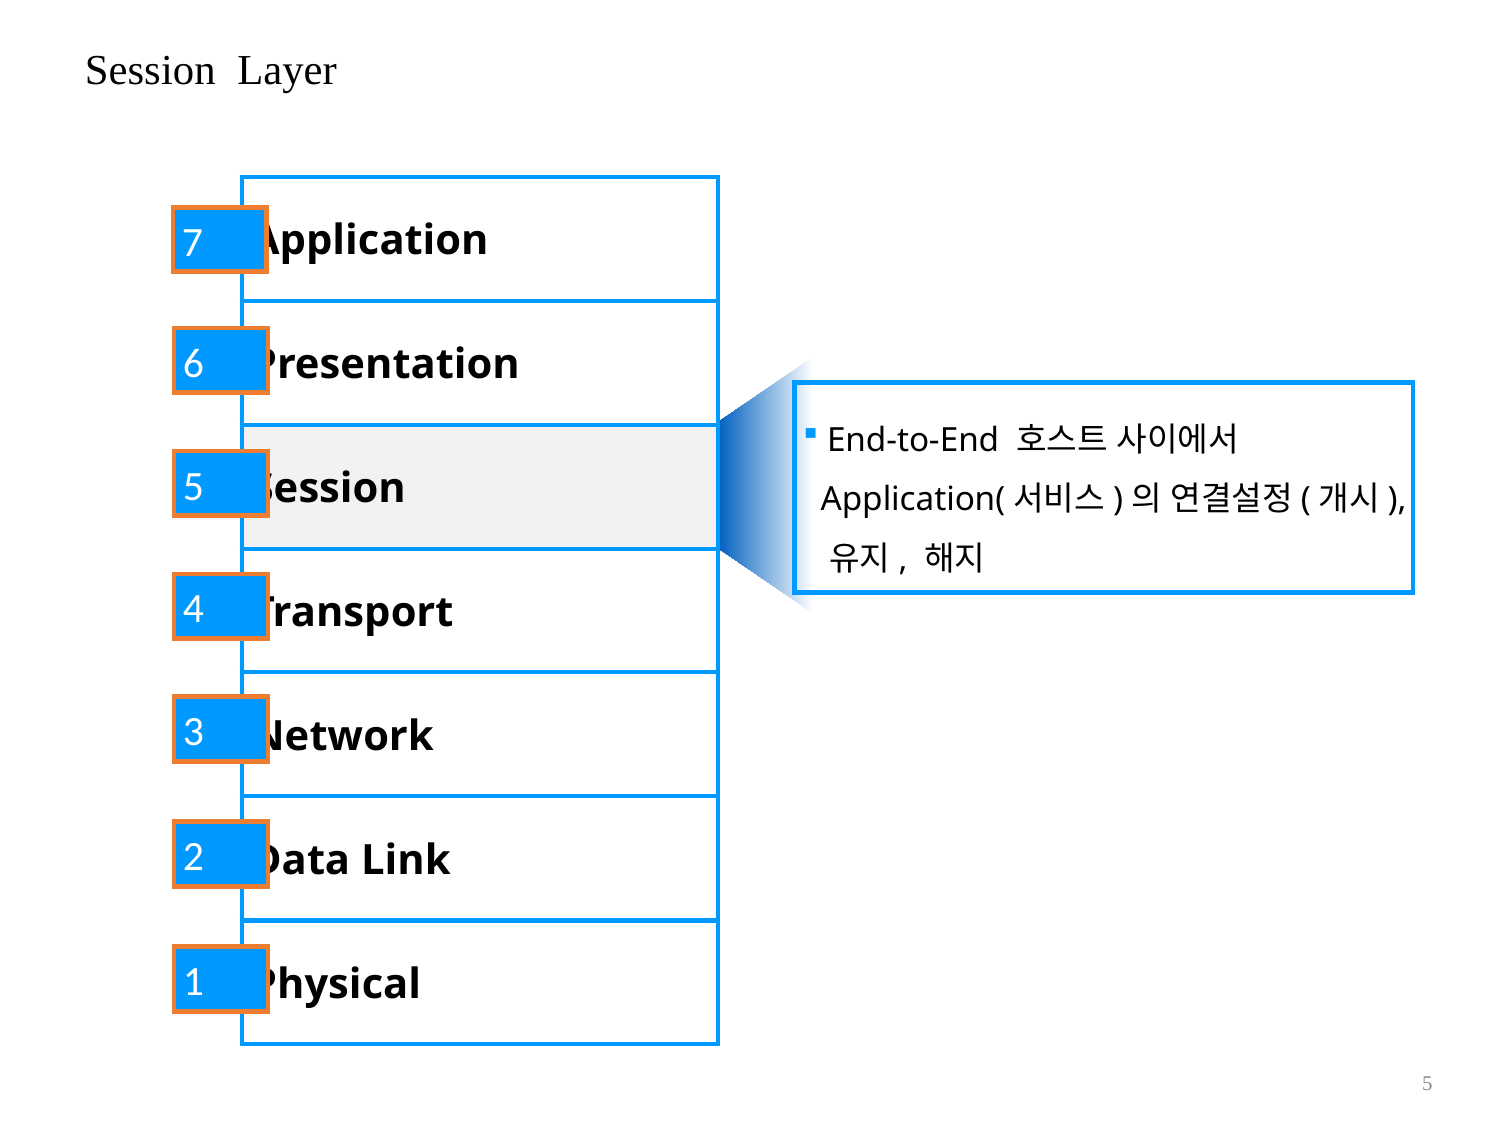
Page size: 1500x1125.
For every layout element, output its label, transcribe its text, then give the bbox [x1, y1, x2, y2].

text_box 4 [174, 573, 268, 639]
text_box 7 [173, 207, 267, 272]
text_box [719, 357, 814, 614]
text_box 1 [174, 946, 268, 1012]
table_cell Transport [244, 551, 716, 670]
text_box 3 [174, 696, 268, 762]
slide_number 5 [1235, 1061, 1448, 1102]
table_header Application [244, 179, 716, 299]
table_cell Session [244, 427, 716, 547]
table_cell Physical [244, 923, 716, 1042]
table_cell Presentation [244, 303, 716, 423]
text_box 2 [174, 821, 268, 887]
text_box 5 [174, 451, 268, 516]
text_box End-to-End 호스트 사이에서 Application(서비스)의 연결설정(개시), 유지, 해지 [794, 382, 1414, 593]
table_cell Network [244, 674, 716, 794]
text_box 6 [174, 328, 268, 393]
table_cell Data Link [244, 798, 716, 918]
title Session Layer [69, 39, 1128, 101]
